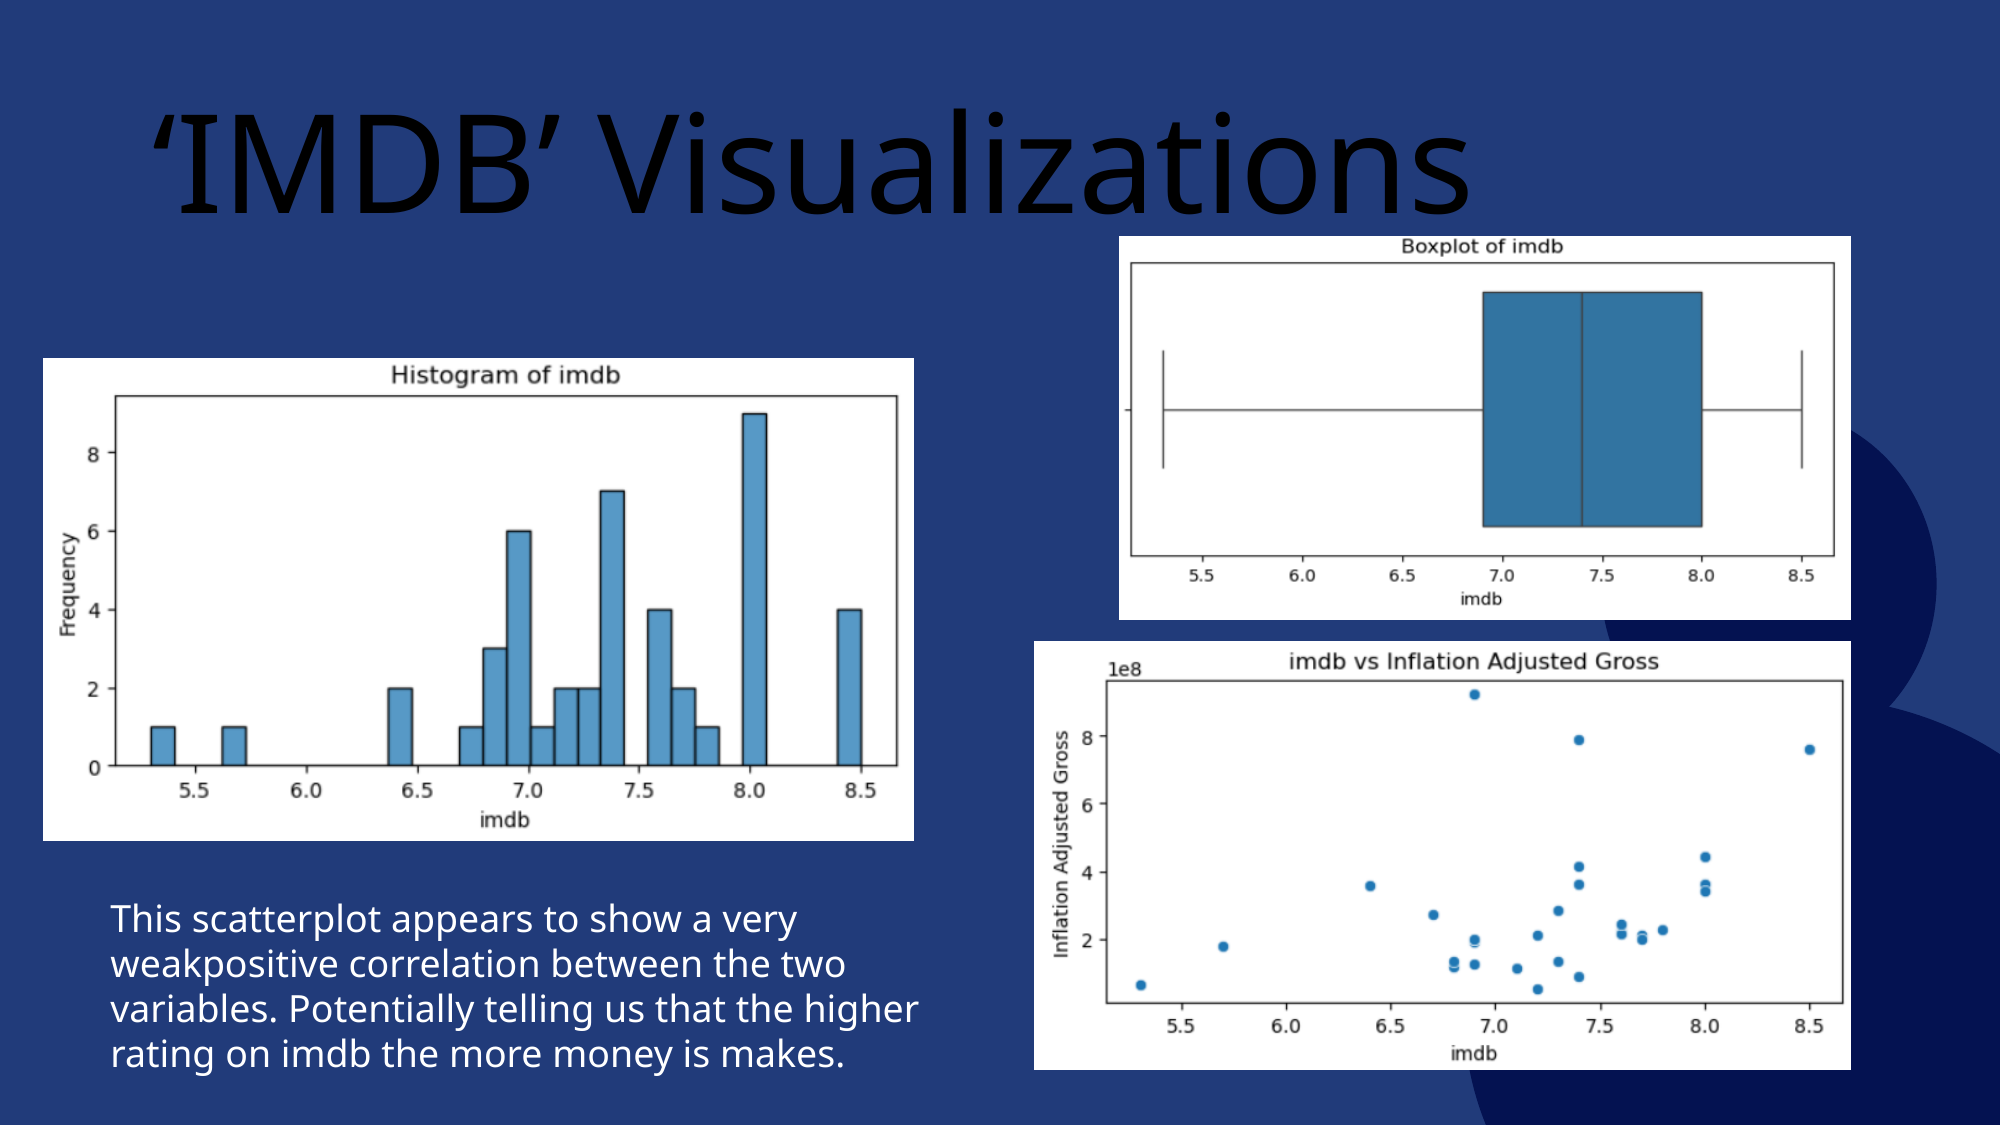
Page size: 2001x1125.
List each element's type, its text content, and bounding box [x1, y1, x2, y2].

text_box This scatterplot appears to show a very weakpositive correlation between the two variables. Potentially telling us that the higher rating on imdb the more money is makes. [95, 888, 951, 1083]
title ‘IMDB’ Visualizations [137, 59, 1863, 278]
picture [1033, 641, 1852, 1070]
picture [43, 358, 914, 842]
text_box [1467, 698, 2000, 1125]
text_box [1602, 428, 1939, 705]
picture [1118, 236, 1852, 620]
